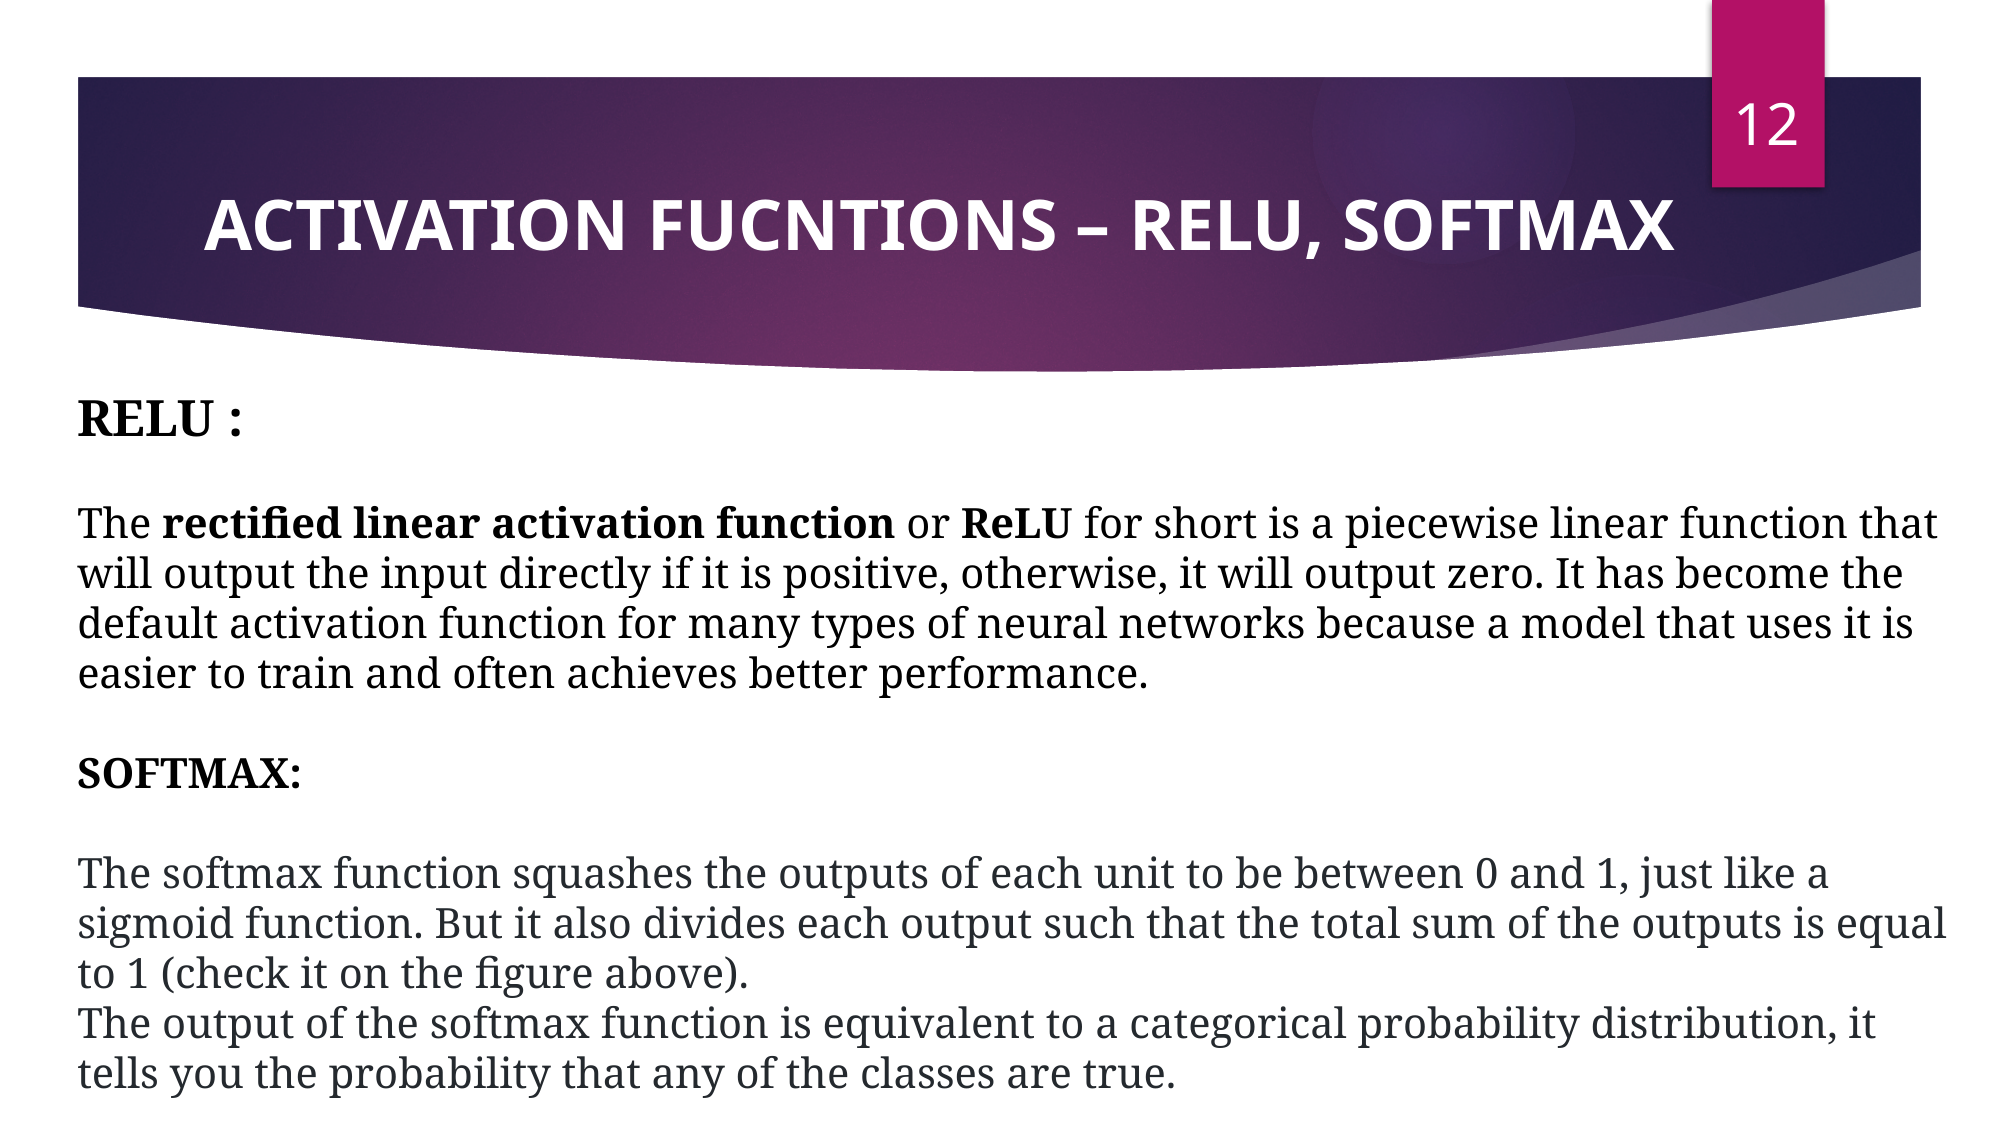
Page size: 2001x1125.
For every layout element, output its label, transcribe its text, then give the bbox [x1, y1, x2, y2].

slide_number 12 [1698, 48, 1836, 175]
text_box RELU : The rectified linear activation function or ReLU for short is a piecewise linear function that will output the input directly if it is positive, otherwise, it will output zero. It has become the default activation function for many types of neural networks because a model that uses it is easier to train and often achieves better performance. SOFTMAX: The softmax function squashes the outputs of each unit to be between 0 and 1, just like a sigmoid function. But it also divides each output such that the total sum of the outputs is equal to 1 (check it on the figure above). The output of the softmax function is equivalent to a categorical probability distribution, it tells you the probability that any of the classes are true. [62, 379, 1975, 1125]
title ACTIVATION FUCNTIONS – RELU, SOFTMAX [189, 168, 1742, 277]
